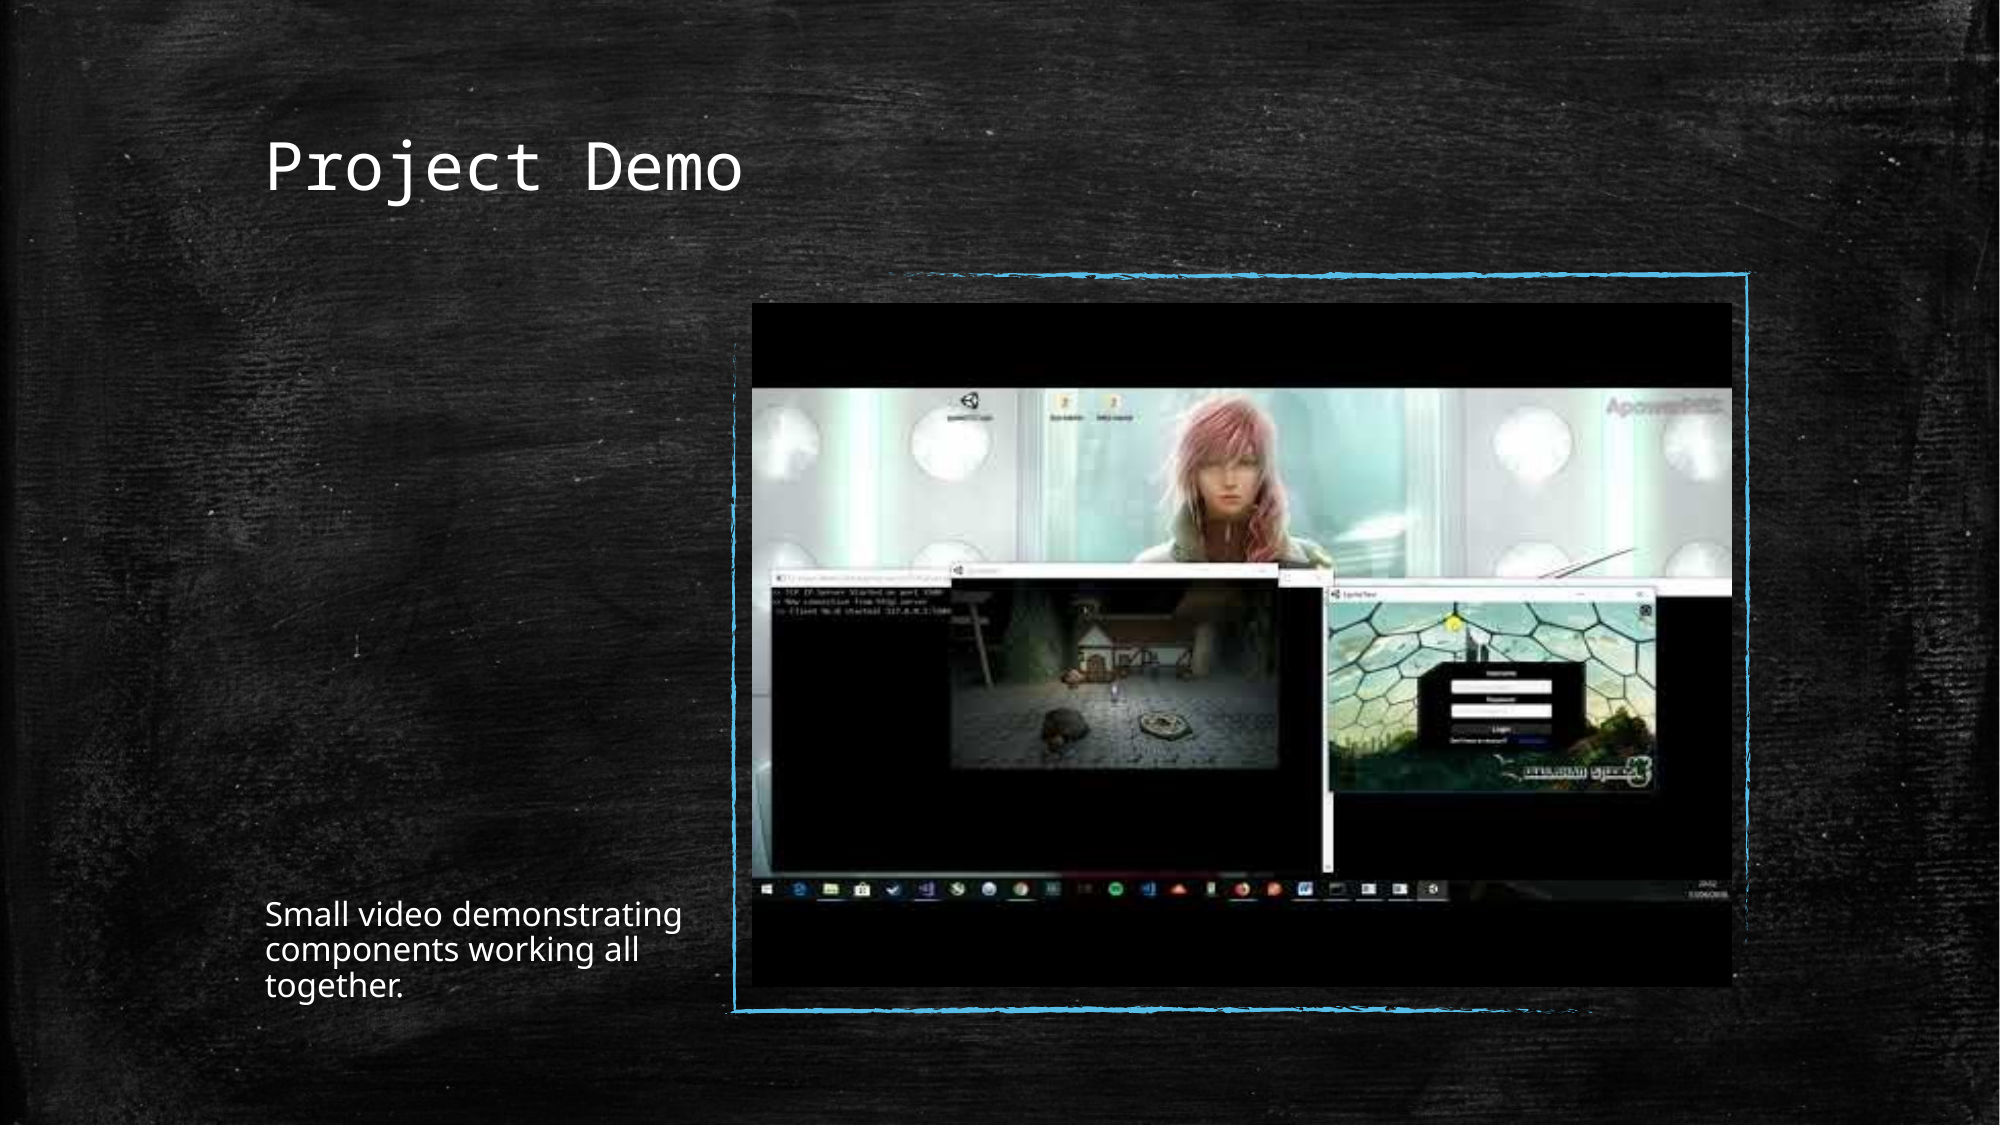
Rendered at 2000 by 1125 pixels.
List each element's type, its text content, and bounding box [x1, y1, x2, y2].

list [751, 302, 1733, 988]
list Small video demonstrating components working all together. [249, 562, 700, 1013]
title Project Demo [249, 45, 1750, 213]
